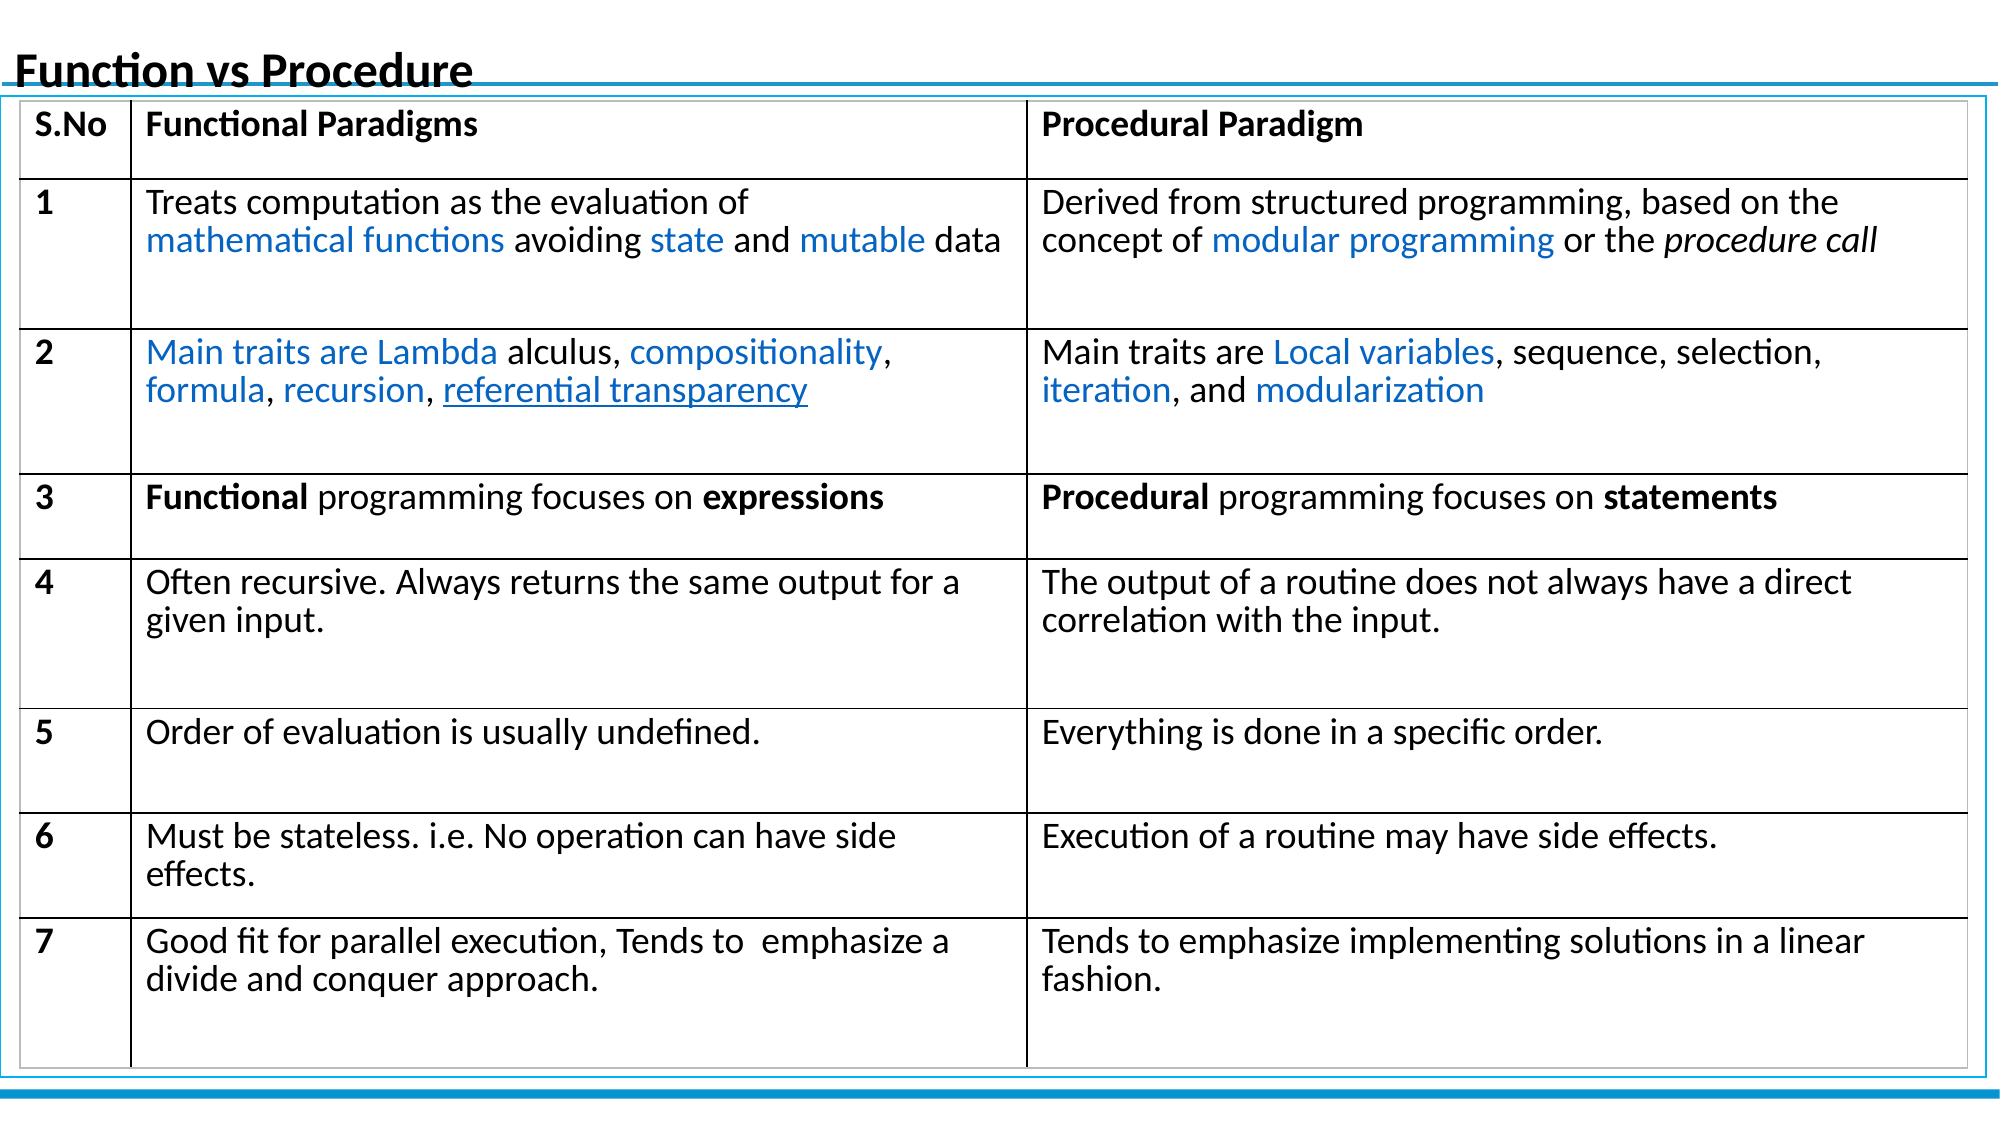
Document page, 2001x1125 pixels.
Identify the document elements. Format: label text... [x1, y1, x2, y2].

table_cell Functional programming focuses on expressions [132, 475, 1026, 558]
text_box [0, 95, 1987, 1078]
table_cell 1 [21, 180, 130, 328]
table_cell Often recursive. Always returns the same output for a given input. [132, 560, 1026, 708]
table_cell Execution of a routine may have side effects. [1028, 814, 1967, 917]
text_box Function vs Procedure [14, 7, 1986, 95]
table_cell 4 [21, 560, 130, 708]
table_cell Main traits are Lambda alculus, compositionality, formula, recursion, referential transparency [132, 330, 1026, 473]
table_cell Derived from structured programming, based on the concept of modular programming or the procedure call [1028, 180, 1967, 328]
table_cell 2 [21, 330, 130, 473]
table_header Functional Paradigms [132, 102, 1026, 178]
table_header Procedural Paradigm [1028, 102, 1967, 178]
table_cell 5 [21, 709, 130, 812]
table_cell 3 [21, 475, 130, 558]
table_header S.No [21, 102, 130, 178]
table_cell Procedural programming focuses on statements [1028, 475, 1967, 558]
table_cell Treats computation as the evaluation of mathematical functions avoiding state and mutable data [132, 180, 1026, 328]
table_cell The output of a routine does not always have a direct correlation with the input. [1028, 560, 1967, 708]
table_cell Order of evaluation is usually undefined. [132, 709, 1026, 812]
table_cell Main traits are Local variables, sequence, selection, iteration, and modularization [1028, 330, 1967, 473]
table_cell Must be stateless. i.e. No operation can have side effects. [132, 814, 1026, 917]
table_cell 7 [21, 919, 130, 1067]
table_cell Everything is done in a specific order. [1028, 709, 1967, 812]
table_cell Good fit for parallel execution, Tends to emphasize a divide and conquer approach. [132, 919, 1026, 1067]
table_cell Tends to emphasize implementing solutions in a linear fashion. [1028, 919, 1967, 1067]
text_box [0, 1089, 2000, 1099]
table_cell 6 [21, 814, 130, 917]
